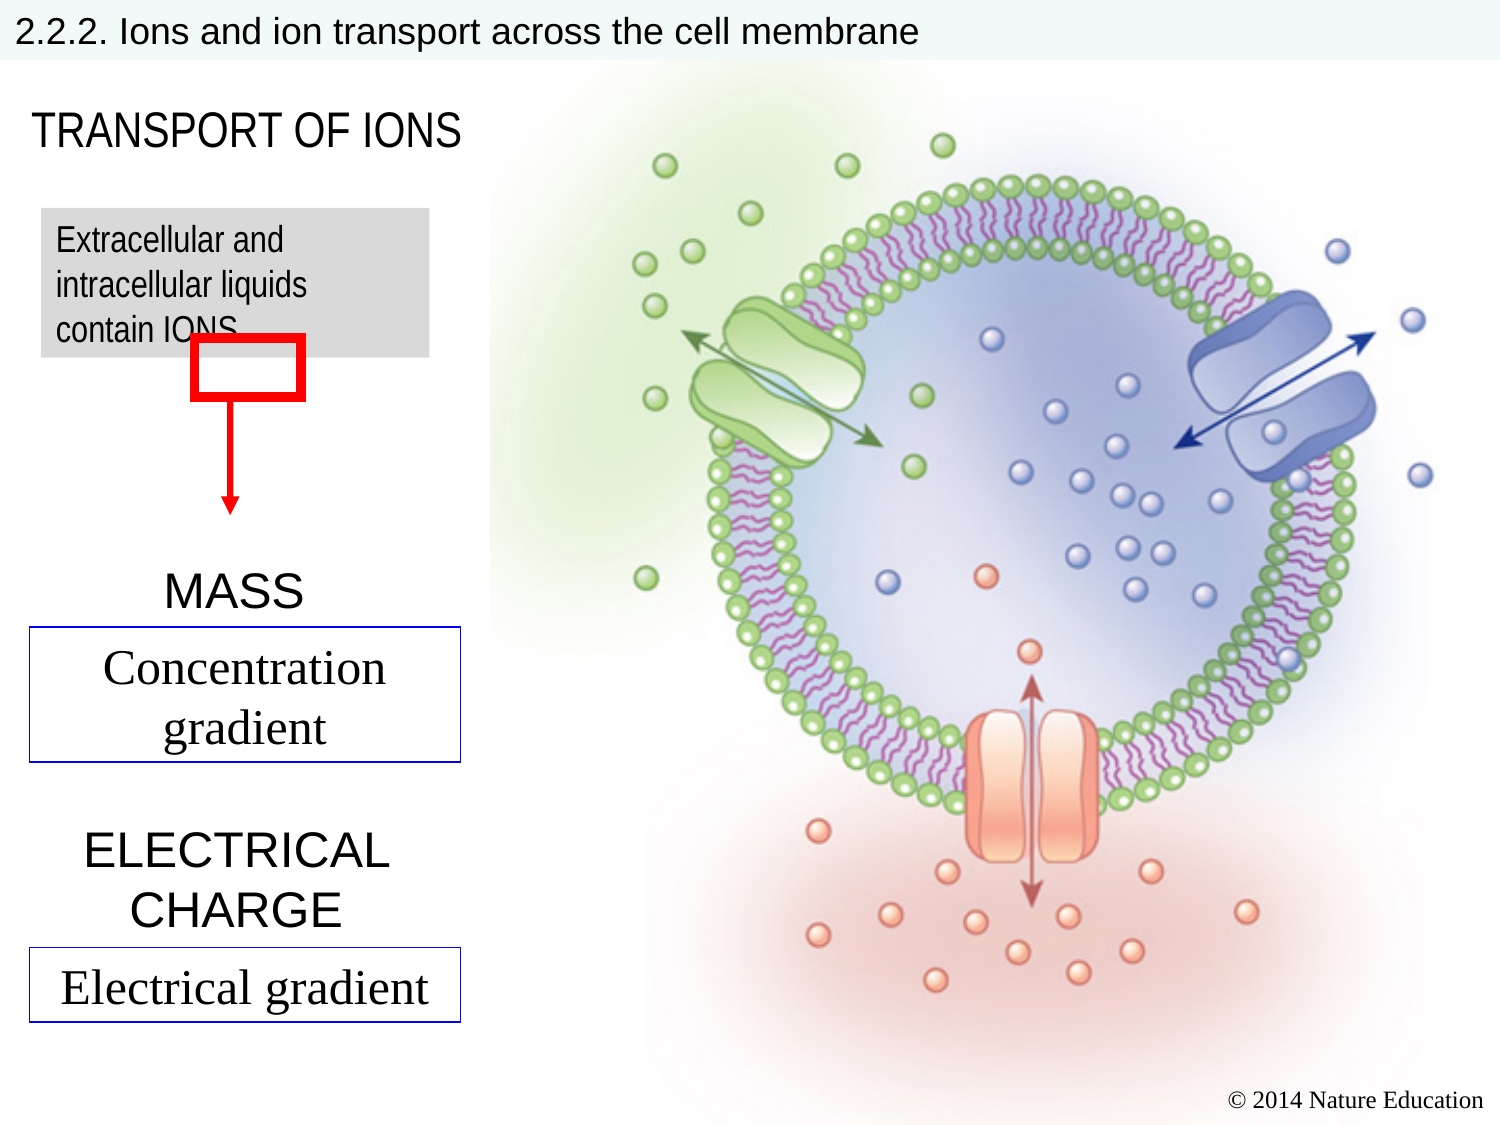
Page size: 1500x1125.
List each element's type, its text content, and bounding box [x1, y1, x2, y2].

text_box ELECTRICAL CHARGE [64, 810, 408, 946]
text_box Extracellular and intracellular liquids contain IONS [41, 207, 430, 358]
text_box 2.2.2. Ions and ion transport across the cell membrane [0, 0, 1500, 60]
text_box [194, 338, 301, 398]
text_box TRANSPORT OF IONS [16, 90, 478, 165]
text_box Electrical gradient [29, 947, 461, 1023]
text_box Concentration gradient [29, 627, 461, 762]
picture [489, 40, 1500, 1125]
text_box MASS [148, 550, 320, 626]
text_box [224, 397, 237, 516]
